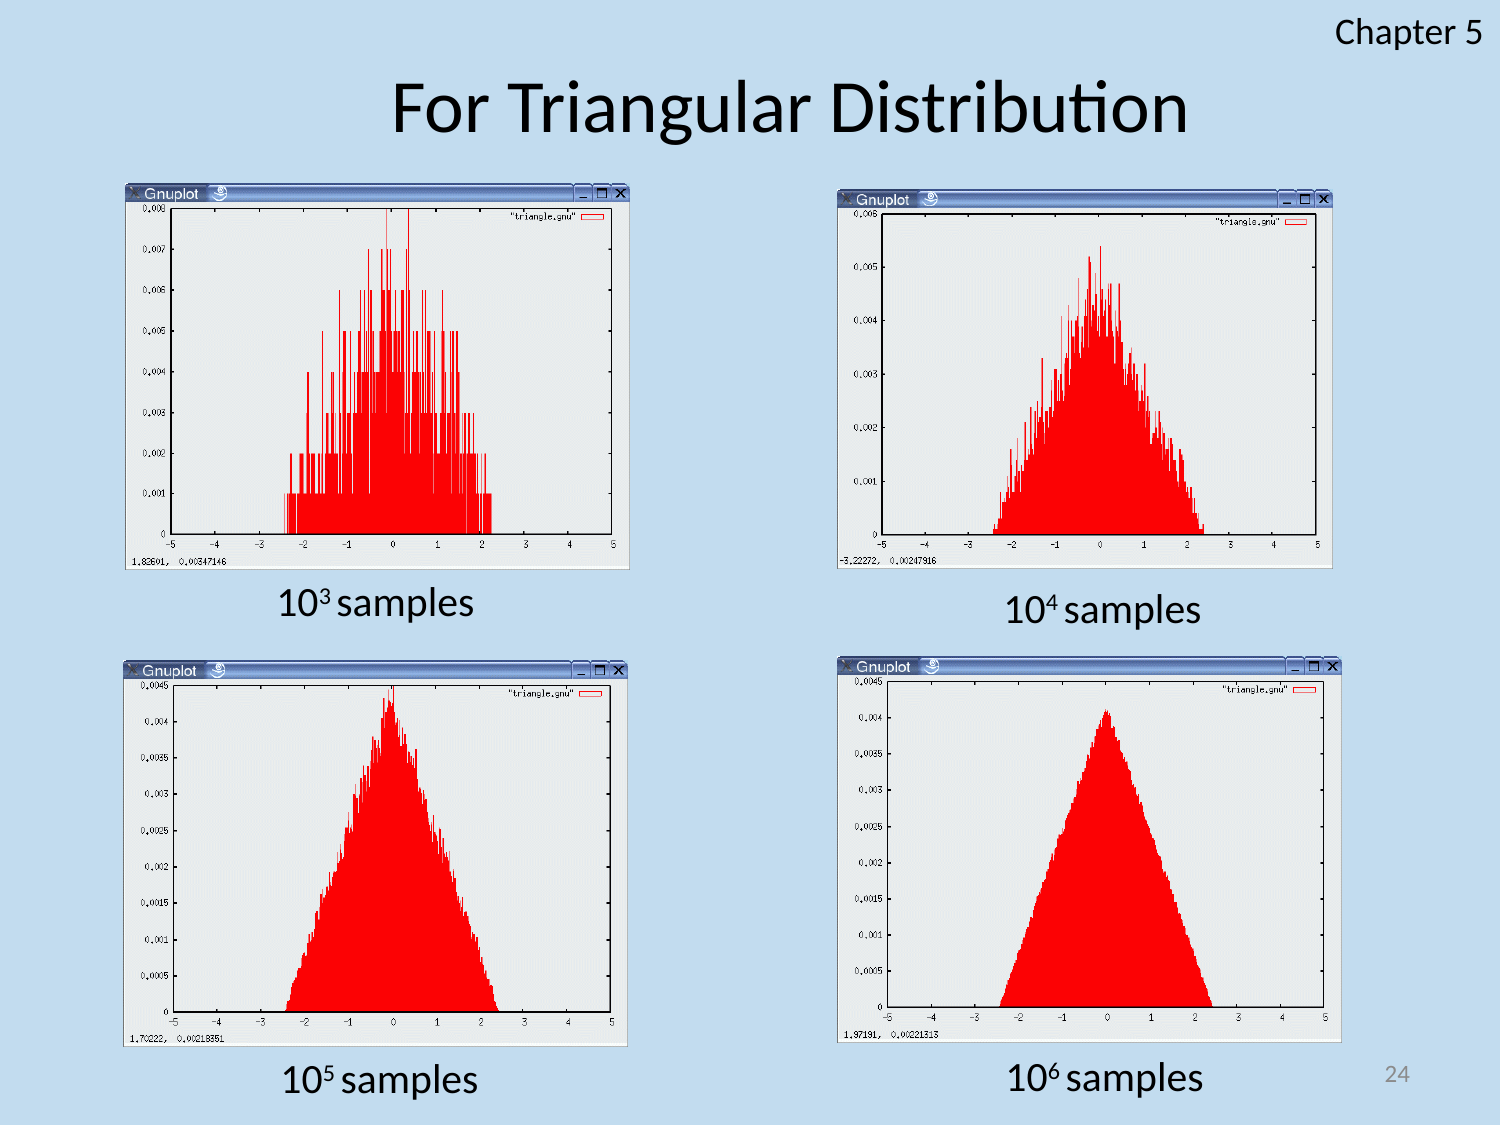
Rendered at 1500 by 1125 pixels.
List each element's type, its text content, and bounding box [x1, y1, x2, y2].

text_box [837, 656, 1342, 1104]
slide_number 24 [1346, 1042, 1425, 1103]
title For Triangular Distribution [99, 50, 1482, 156]
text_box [837, 189, 1333, 635]
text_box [124, 183, 630, 629]
text_box Chapter 5 [1320, 0, 1499, 60]
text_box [122, 660, 628, 1106]
